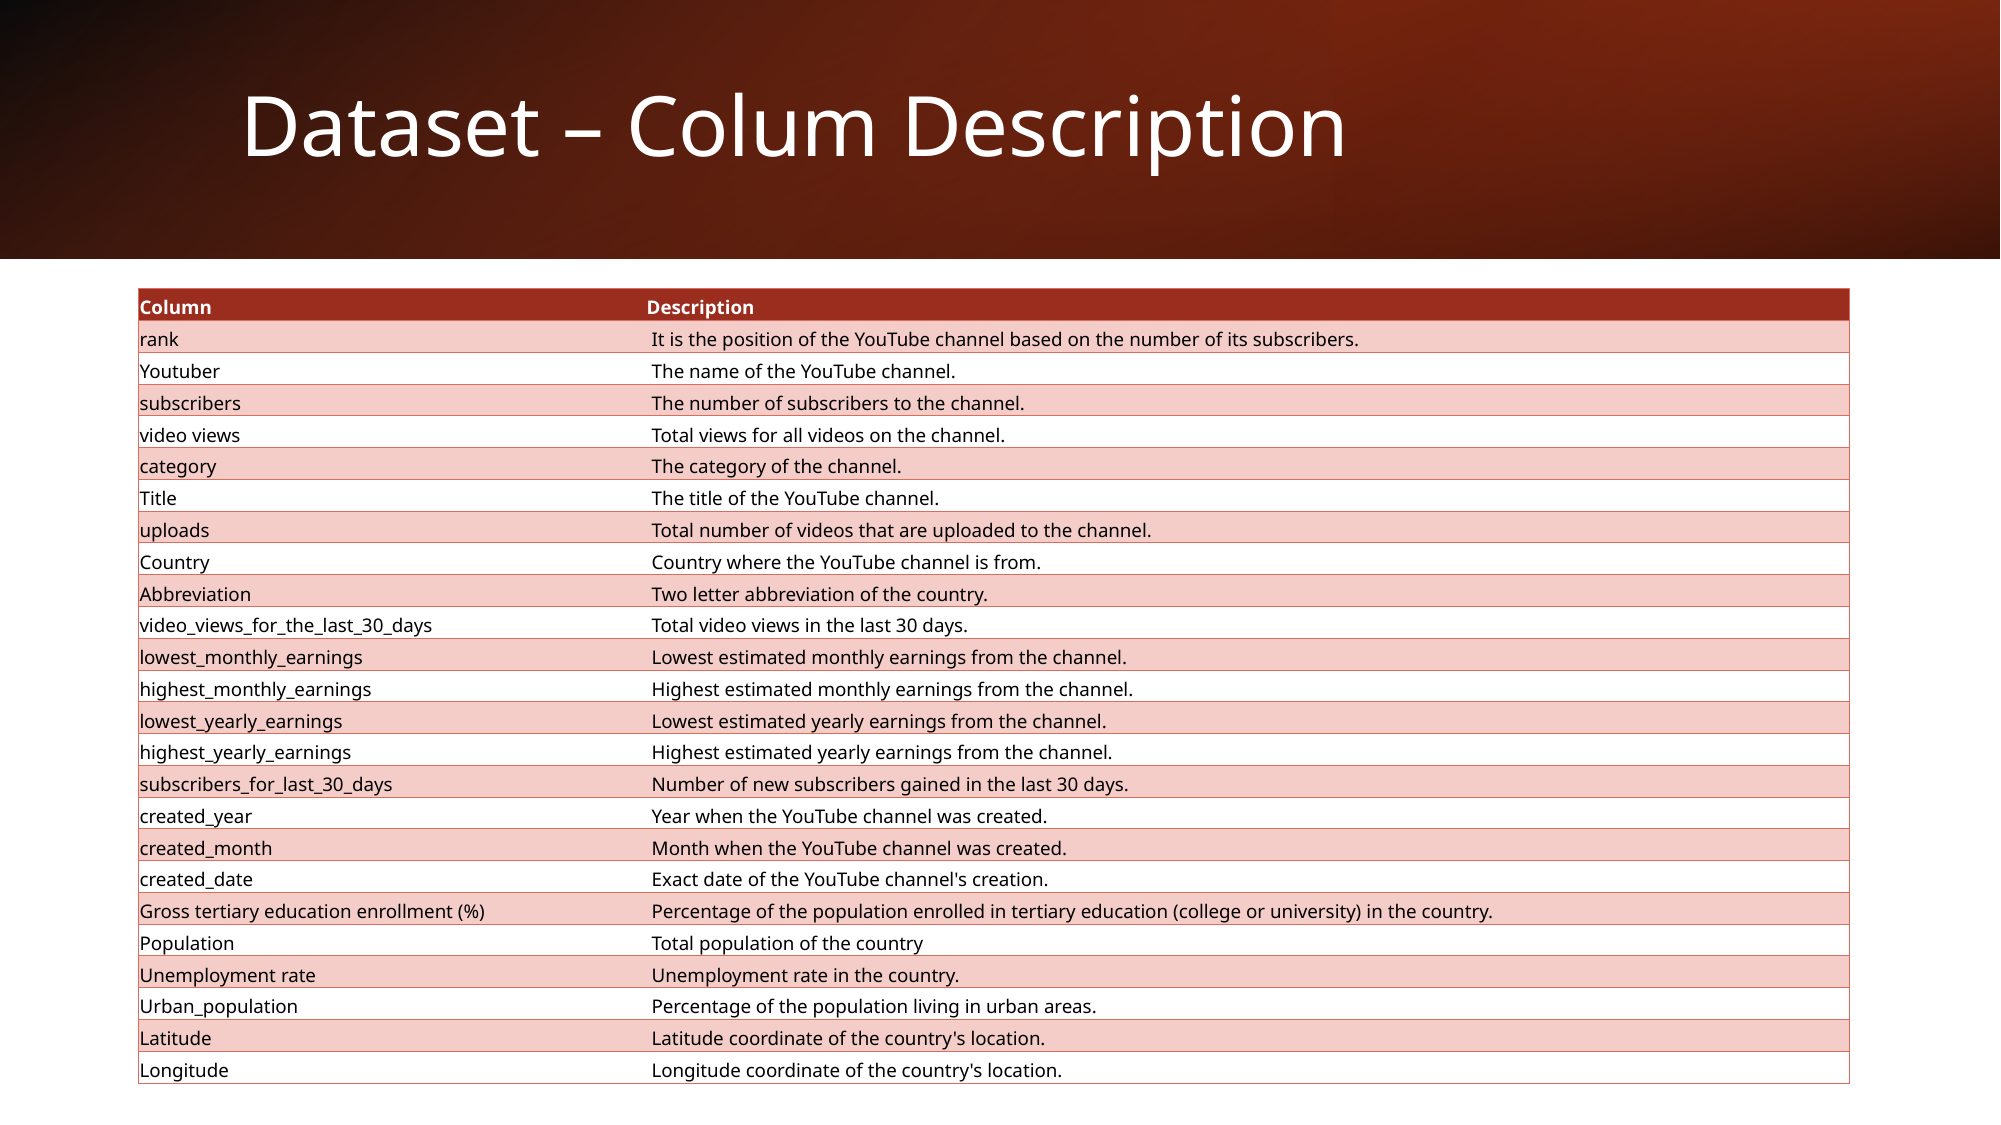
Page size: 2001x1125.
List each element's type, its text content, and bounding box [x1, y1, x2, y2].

title Dataset – Colum Description [225, 57, 1873, 202]
table_cell Total number of videos that are uploaded to the channel. [646, 512, 1849, 542]
table_cell Total population of the country [646, 925, 1849, 955]
table_cell category [139, 448, 646, 479]
table_cell Total views for all videos on the channel. [646, 416, 1849, 447]
table_cell Month when the YouTube channel was created. [646, 829, 1849, 860]
table_cell Youtuber [139, 353, 646, 384]
table_cell The title of the YouTube channel. [646, 480, 1849, 511]
table_cell Gross tertiary education enrollment (%) [139, 893, 646, 924]
table_cell Lowest estimated monthly earnings from the channel. [646, 639, 1849, 670]
table_cell The category of the channel. [646, 448, 1849, 479]
table_cell uploads [139, 512, 646, 542]
table_cell Highest estimated yearly earnings from the channel. [646, 734, 1849, 765]
table_cell subscribers [139, 385, 646, 415]
table_cell highest_monthly_earnings [139, 671, 646, 701]
table_cell Latitude [139, 1020, 646, 1051]
table_cell created_date [139, 861, 646, 892]
table_cell Total video views in the last 30 days. [646, 607, 1849, 638]
table_cell Lowest estimated yearly earnings from the channel. [646, 702, 1849, 733]
table_cell Longitude coordinate of the country's location. [646, 1052, 1849, 1083]
table_cell Two letter abbreviation of the country. [646, 575, 1849, 606]
table_cell created_month [139, 829, 646, 860]
table_cell The number of subscribers to the channel. [646, 385, 1849, 415]
table_cell Year when the YouTube channel was created. [646, 798, 1849, 828]
table_cell Abbreviation [139, 575, 646, 606]
table_cell The name of the YouTube channel. [646, 353, 1849, 384]
table_cell Percentage of the population enrolled in tertiary education (college or university) in the country. [646, 893, 1849, 924]
table_cell subscribers_for_last_30_days [139, 766, 646, 797]
table_cell lowest_monthly_earnings [139, 639, 646, 670]
table_cell Urban_population [139, 988, 646, 1019]
table_cell Latitude coordinate of the country's location. [646, 1020, 1849, 1051]
table_cell rank [139, 321, 646, 352]
table_cell Exact date of the YouTube channel's creation. [646, 861, 1849, 892]
table_cell Country [139, 543, 646, 574]
table_cell video views [139, 416, 646, 447]
table_cell highest_yearly_earnings [139, 734, 646, 765]
table_cell Population [139, 925, 646, 955]
table_cell Title [139, 480, 646, 511]
text_box [0, 0, 2000, 260]
table_cell Highest estimated monthly earnings from the channel. [646, 671, 1849, 701]
table_cell video_views_for_the_last_30_days [139, 607, 646, 638]
table_cell Unemployment rate [139, 956, 646, 987]
table_cell Unemployment rate in the country. [646, 956, 1849, 987]
table_cell Longitude [139, 1052, 646, 1083]
table_cell Country where the YouTube channel is from. [646, 543, 1849, 574]
table_header Description [646, 289, 1849, 320]
table_cell lowest_yearly_earnings [139, 702, 646, 733]
table_cell created_year [139, 798, 646, 828]
table_cell Percentage of the population living in urban areas. [646, 988, 1849, 1019]
table_header Column [139, 289, 646, 320]
table_cell It is the position of the YouTube channel based on the number of its subscribers. [646, 321, 1849, 352]
table_cell Number of new subscribers gained in the last 30 days. [646, 766, 1849, 797]
text_box [0, 260, 2000, 1125]
